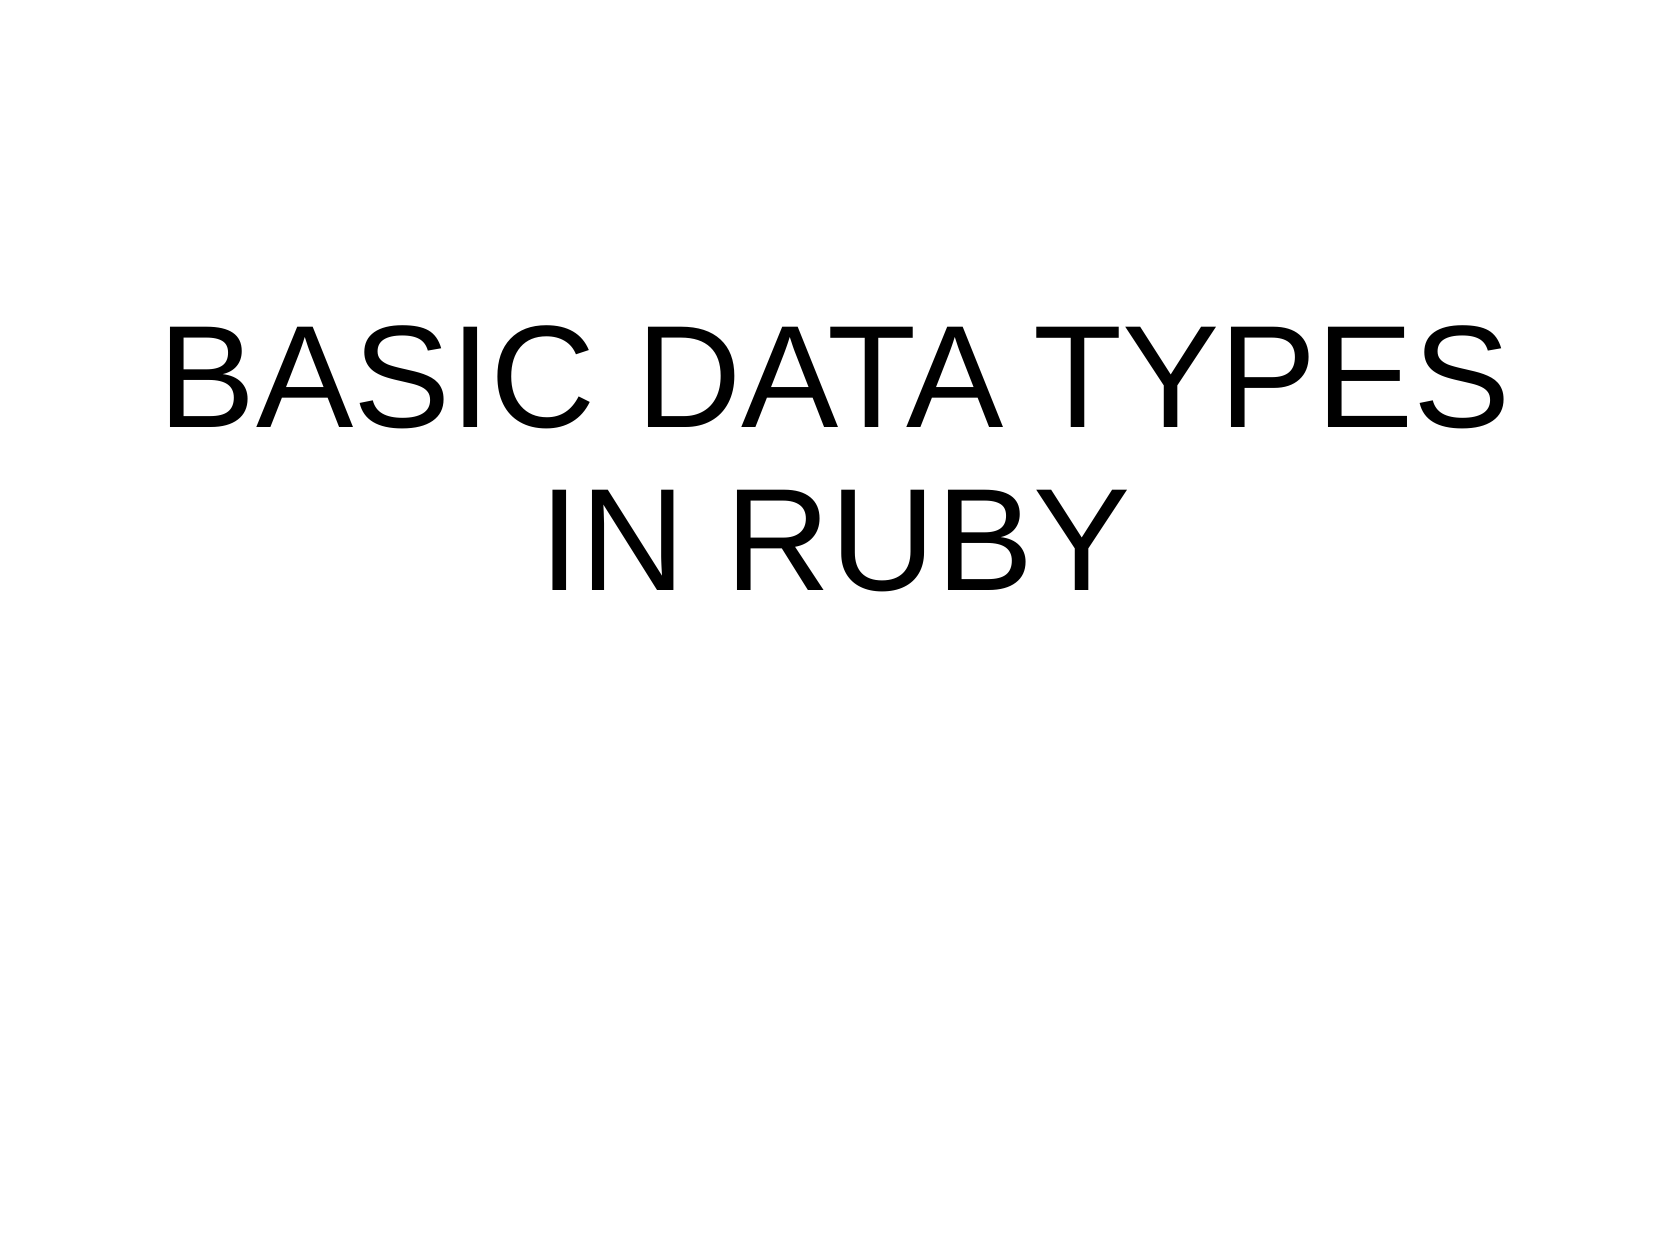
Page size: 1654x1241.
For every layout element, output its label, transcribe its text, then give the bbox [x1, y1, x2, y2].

text_box BASIC DATA TYPES IN RUBY [82, 290, 1571, 1109]
